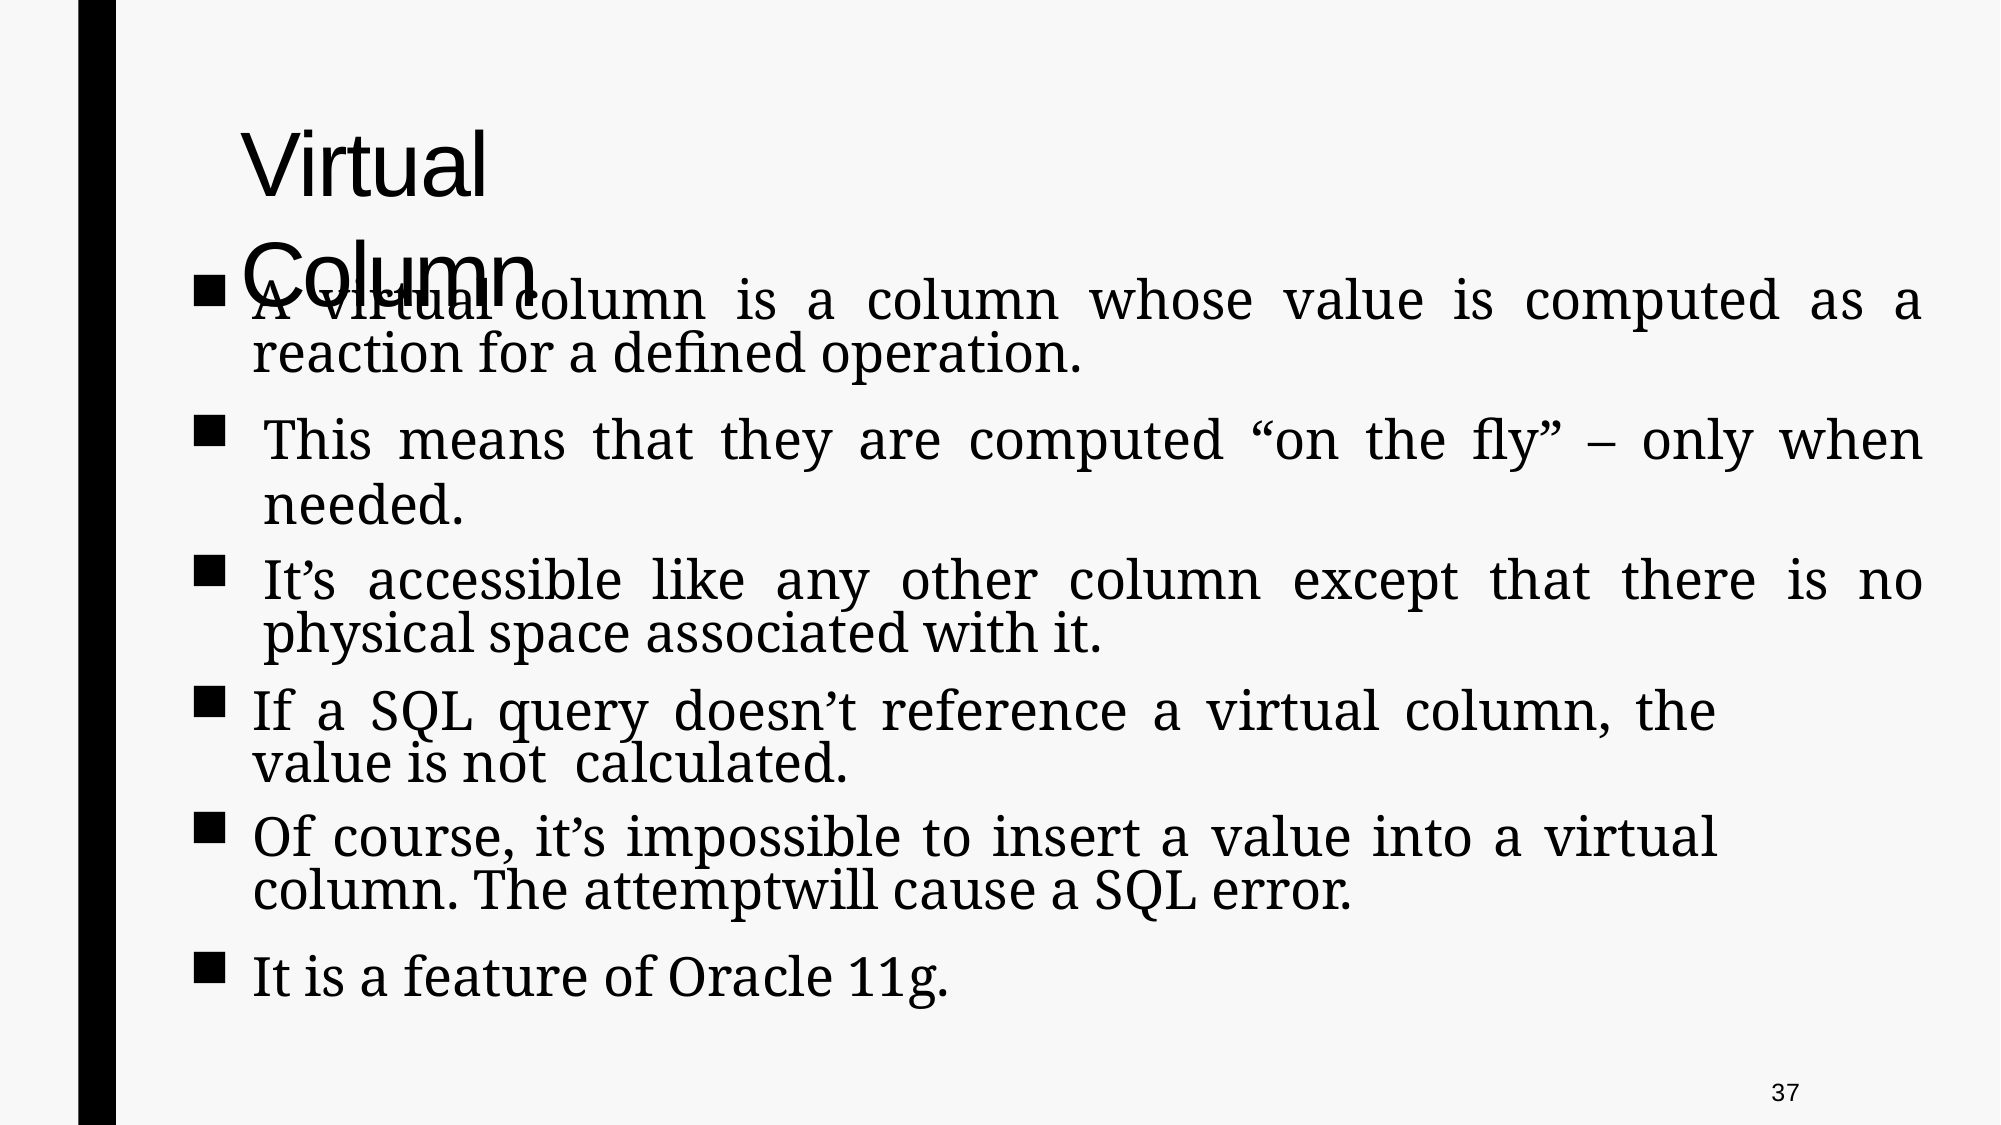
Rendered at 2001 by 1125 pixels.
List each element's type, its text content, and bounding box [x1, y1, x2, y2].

text_box A virtual column is a column whose value is computed as a reaction for a defined operation. This means that they are computed “on the fly” – only when needed. It’s accessible like any other column except that there is no physical space associated with it. If a SQL query doesn’t reference a virtual column, the value is not calculated. Of course, it’s impossible to insert a value into a virtual column. The attemptwill cause a SQL error. It is a feature of Oracle 11g. [187, 275, 1925, 1007]
title Virtual Column [237, 102, 813, 275]
slide_number 37 [1765, 1076, 1808, 1125]
